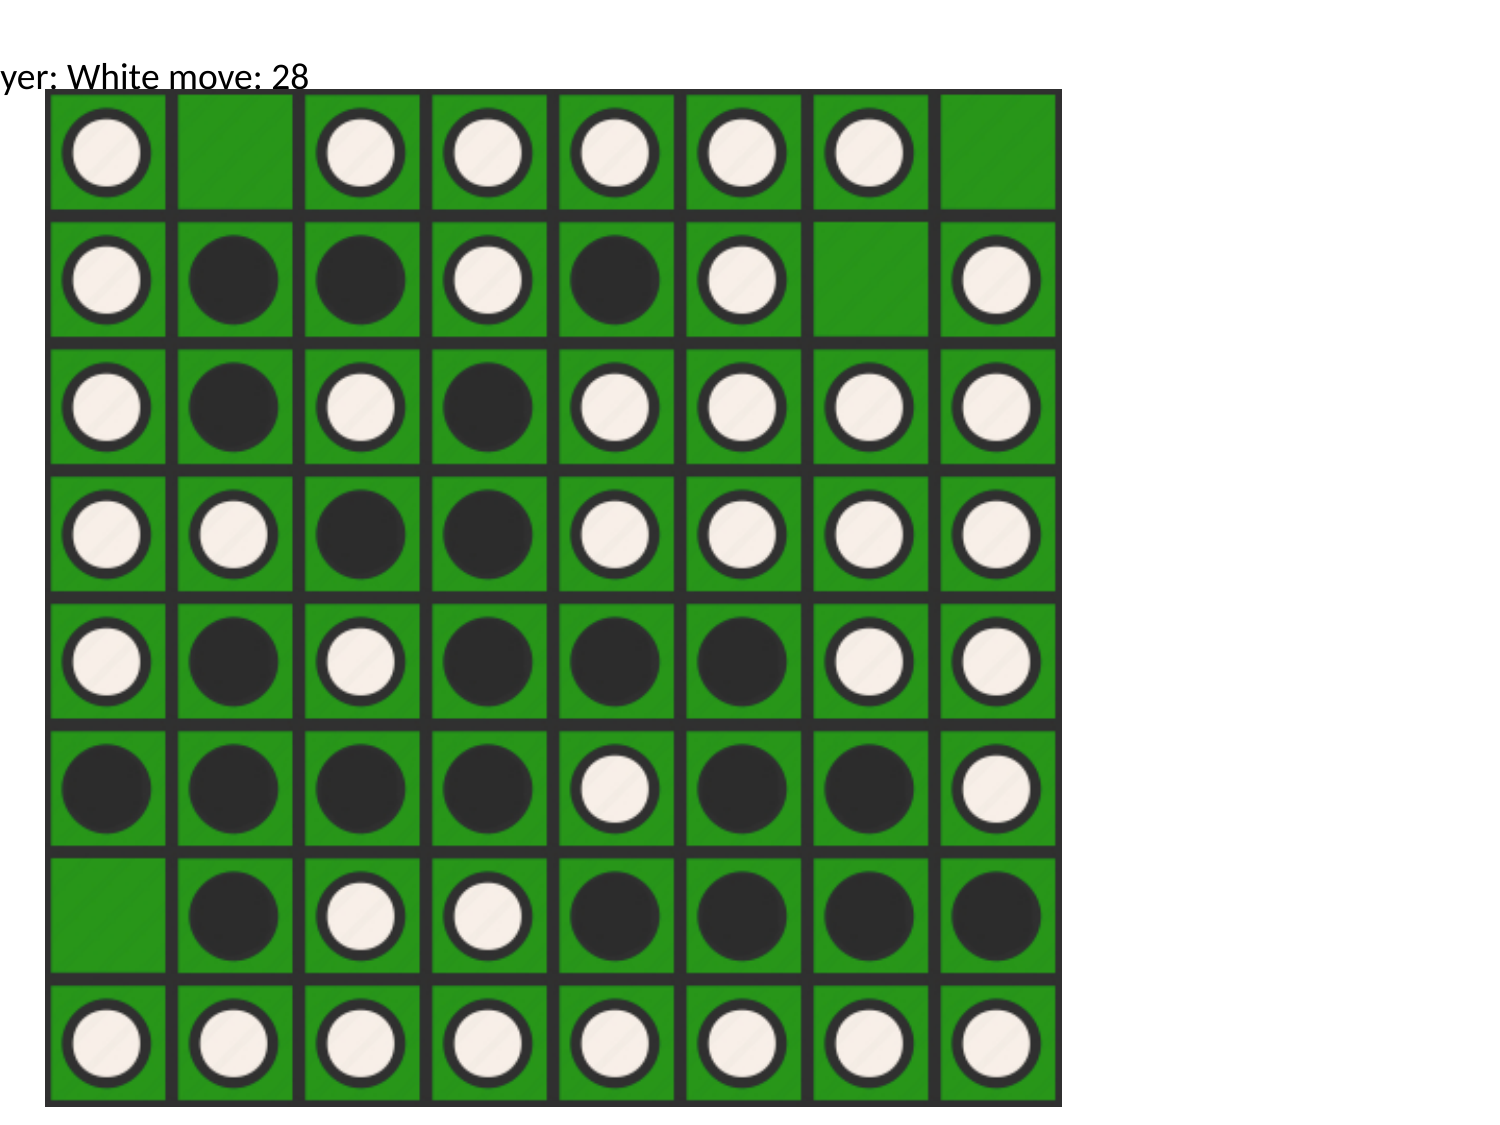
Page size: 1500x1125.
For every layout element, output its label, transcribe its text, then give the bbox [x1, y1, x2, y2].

picture [44, 89, 1062, 1107]
text_box turn: 56 player: White move: 28 [0, 44, 325, 105]
